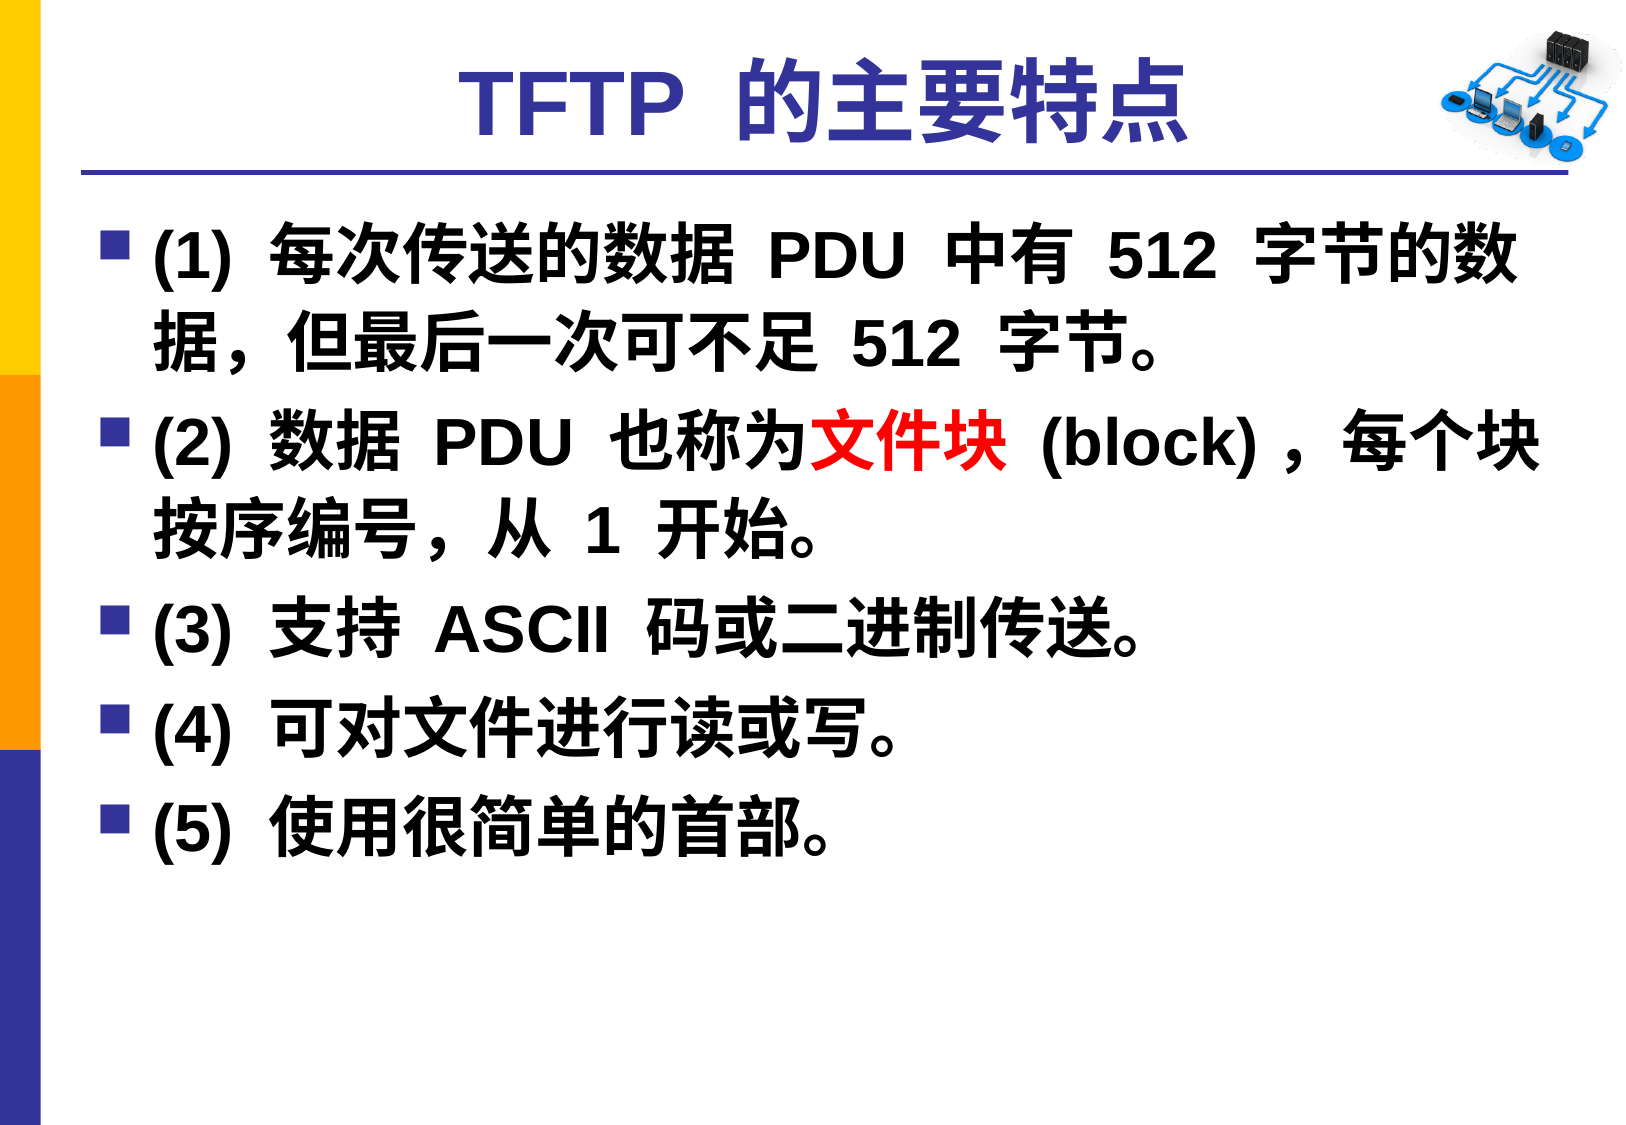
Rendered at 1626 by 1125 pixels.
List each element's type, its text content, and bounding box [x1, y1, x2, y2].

list (1) 每次传送的数据 PDU 中有 512 字节的数据，但最后一次可不足 512 字节。 (2) 数据 PDU 也称为文件块 (block)，每个块按序编号，从 1 开始。 (3) 支持 ASCII 码或二进制传送。 (4) 可对文件进行读或写。 (5) 使用很简单的首部。 [81, 196, 1569, 1006]
title TFTP 的主要特点 [81, 30, 1569, 161]
picture [1438, 30, 1624, 165]
